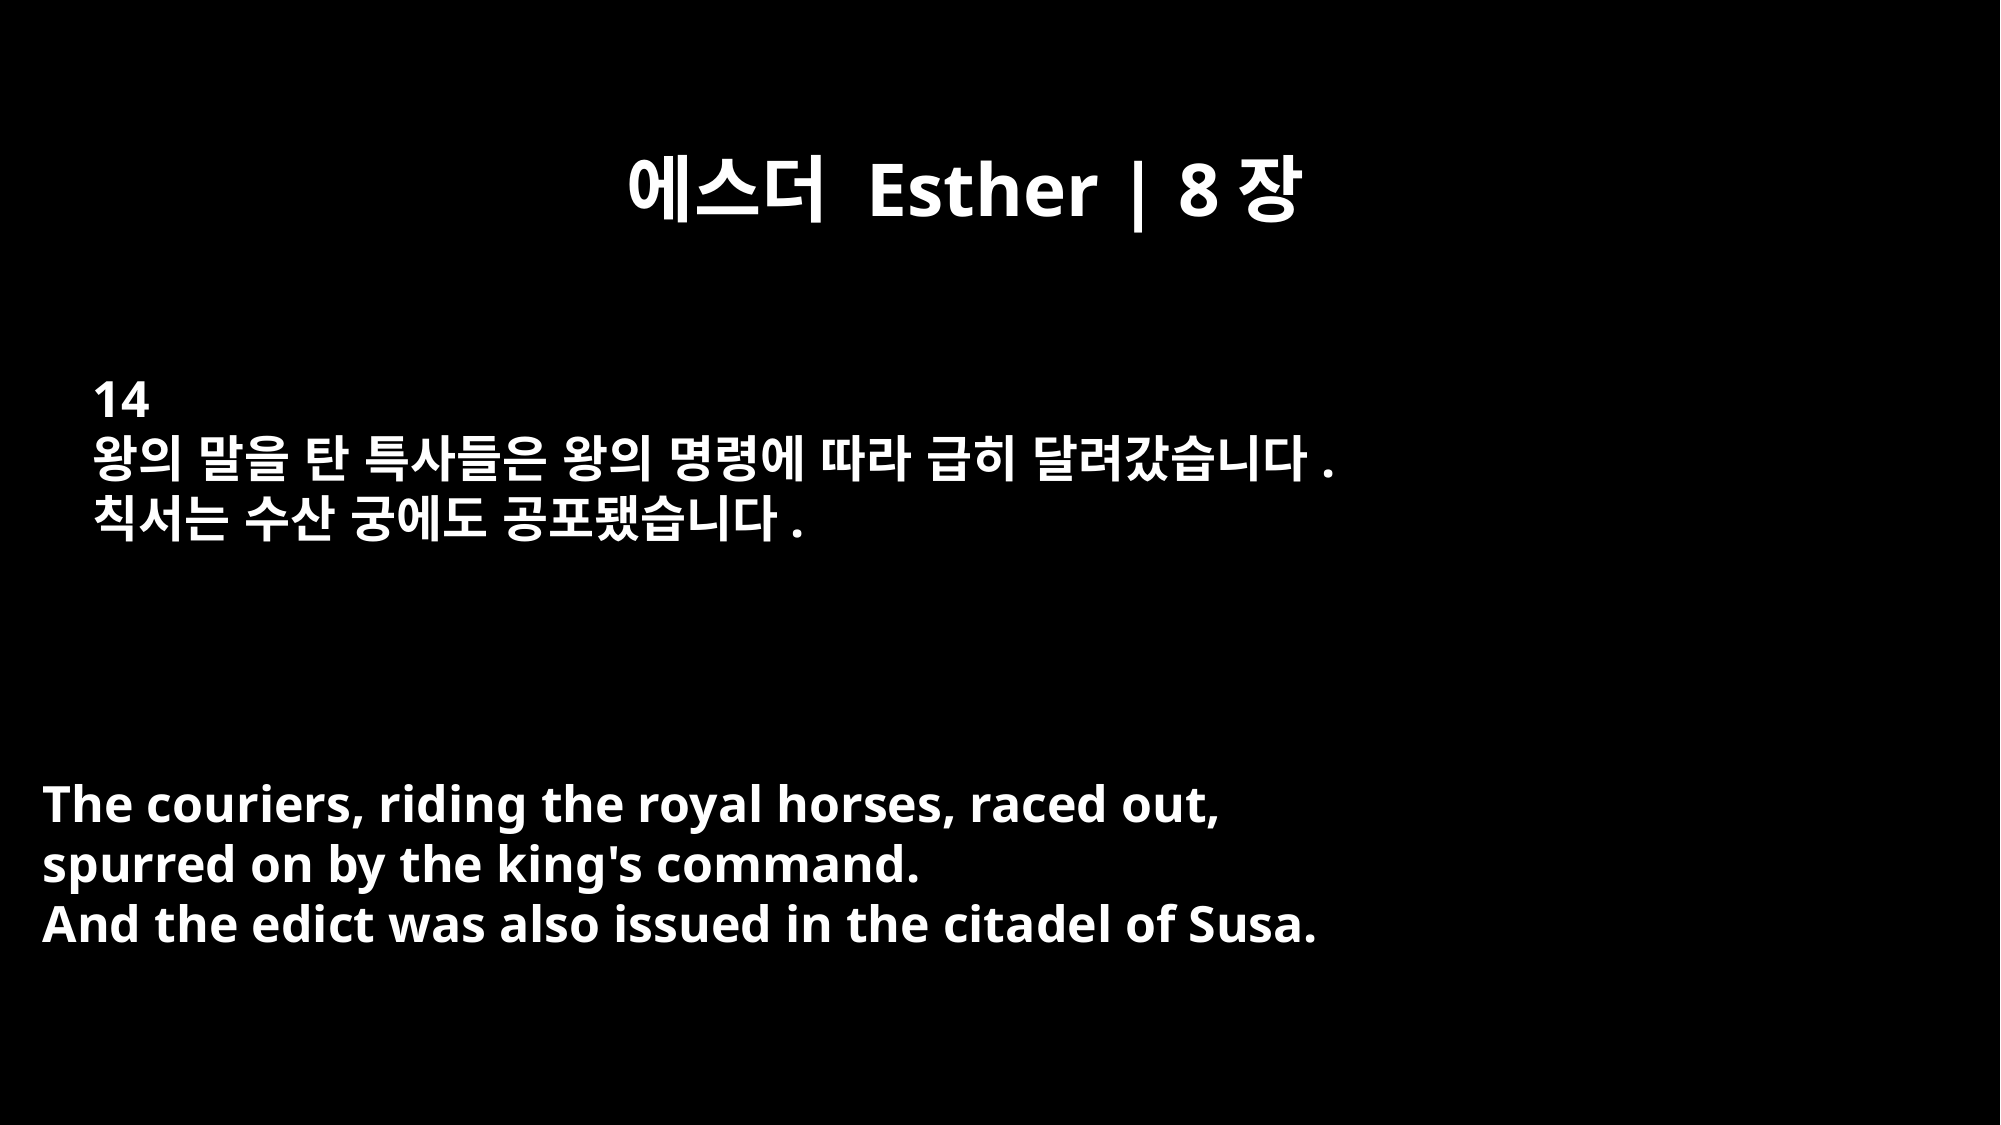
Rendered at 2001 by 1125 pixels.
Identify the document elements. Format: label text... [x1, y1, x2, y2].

text_box The couriers, riding the royal horses, raced out, spurred on by the king's command. And the edict was also issued in the citadel of Susa. [27, 764, 1334, 960]
text_box 에스더 Esther | 8장 [612, 136, 1320, 239]
text_box 14 왕의 말을 탄 특사들은 왕의 명령에 따라 급히 달려갔습니다. 칙서는 수산 궁에도 공포됐습니다. [78, 359, 1364, 555]
